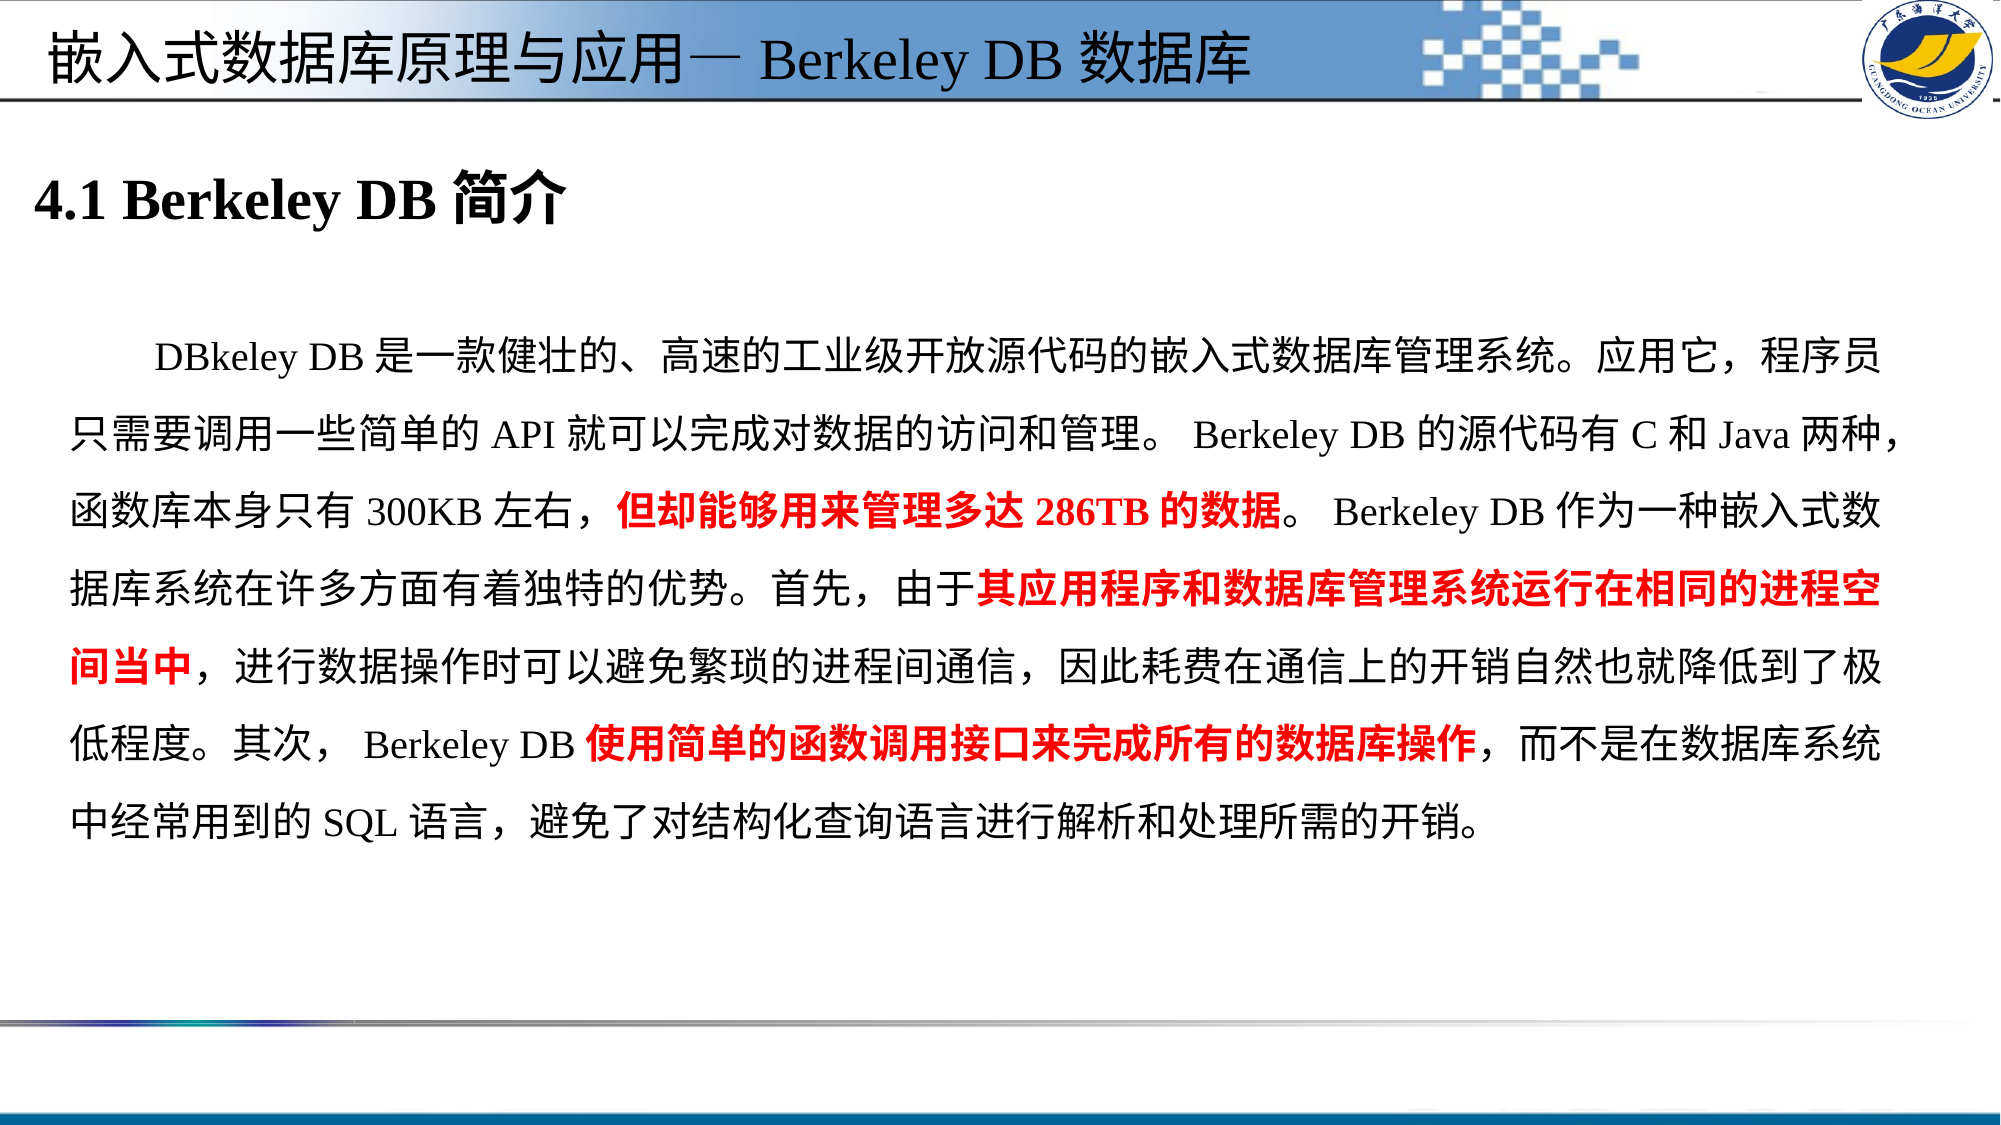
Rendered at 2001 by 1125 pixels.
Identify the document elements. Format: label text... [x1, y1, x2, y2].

picture [0, 0, 2001, 1115]
title 4.1 Berkeley DB简介 [19, 149, 1820, 244]
list DBkeley DB是一款健壮的、高速的工业级开放源代码的嵌入式数据库管理系统。应用它，程序员只需要调用一些简单的API就可以完成对数据的访问和管理。Berkeley DB的源代码有C和Java两种，函数库本身只有300KB左右，但却能够用来管理多达286TB的数据。Berkeley DB作为一种嵌入式数据库系统在许多方面有着独特的优势。首先，由于其应用程序和数据库管理系统运行在相同的进程空间当中，进行数据操作时可以避免繁琐的进程间通信，因此耗费在通信上的开销自然也就降低到了极低程度。其次，Berkeley DB使用简单的函数调用接口来完成所有的数据库操作，而不是在数据库系统中经常用到的SQL语言，避免了对结构化查询语言进行解析和处理所需的开销。 [55, 293, 1898, 920]
text_box 嵌入式数据库原理与应用—Berkeley DB数据库 [31, 13, 1343, 99]
